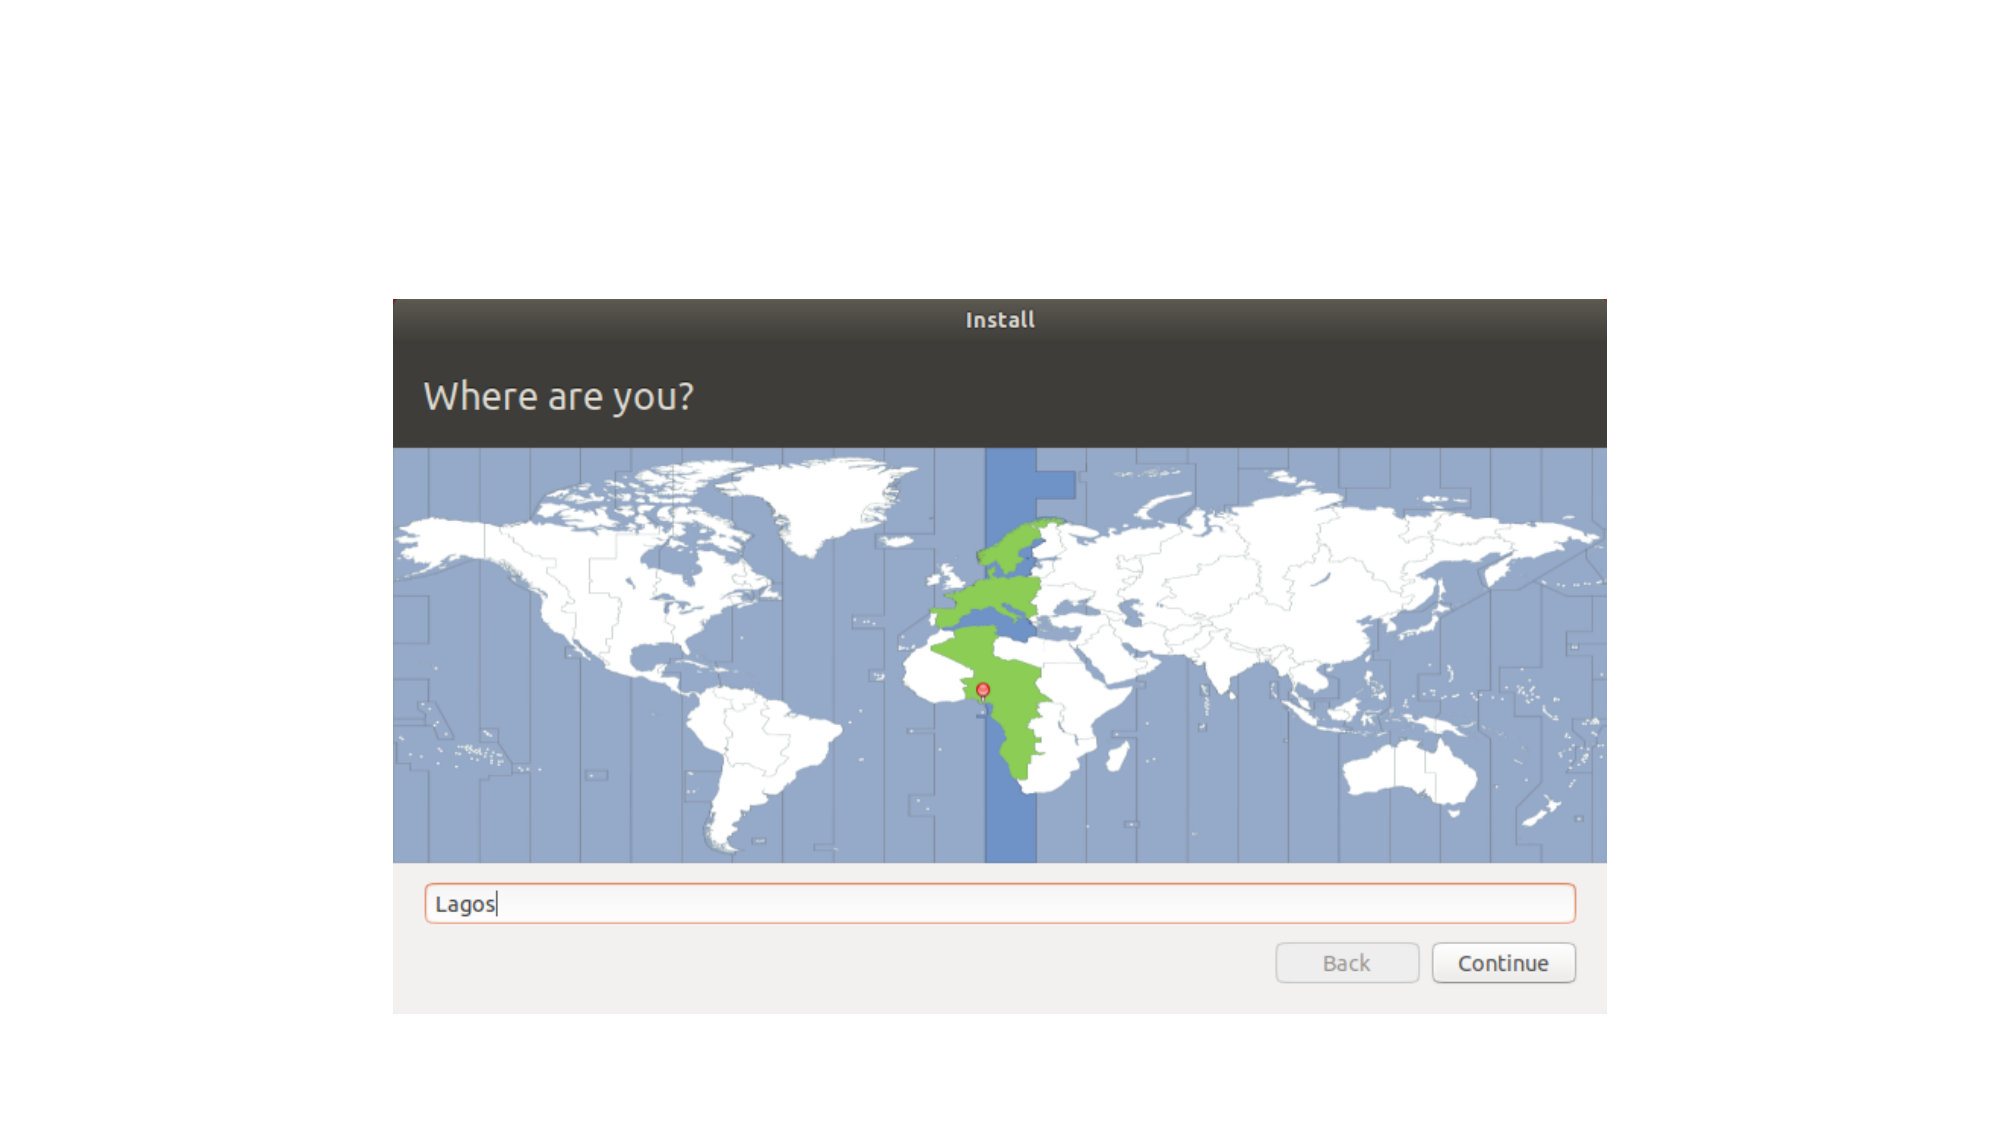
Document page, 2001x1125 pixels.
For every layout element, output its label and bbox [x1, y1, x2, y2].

list [393, 299, 1607, 1014]
